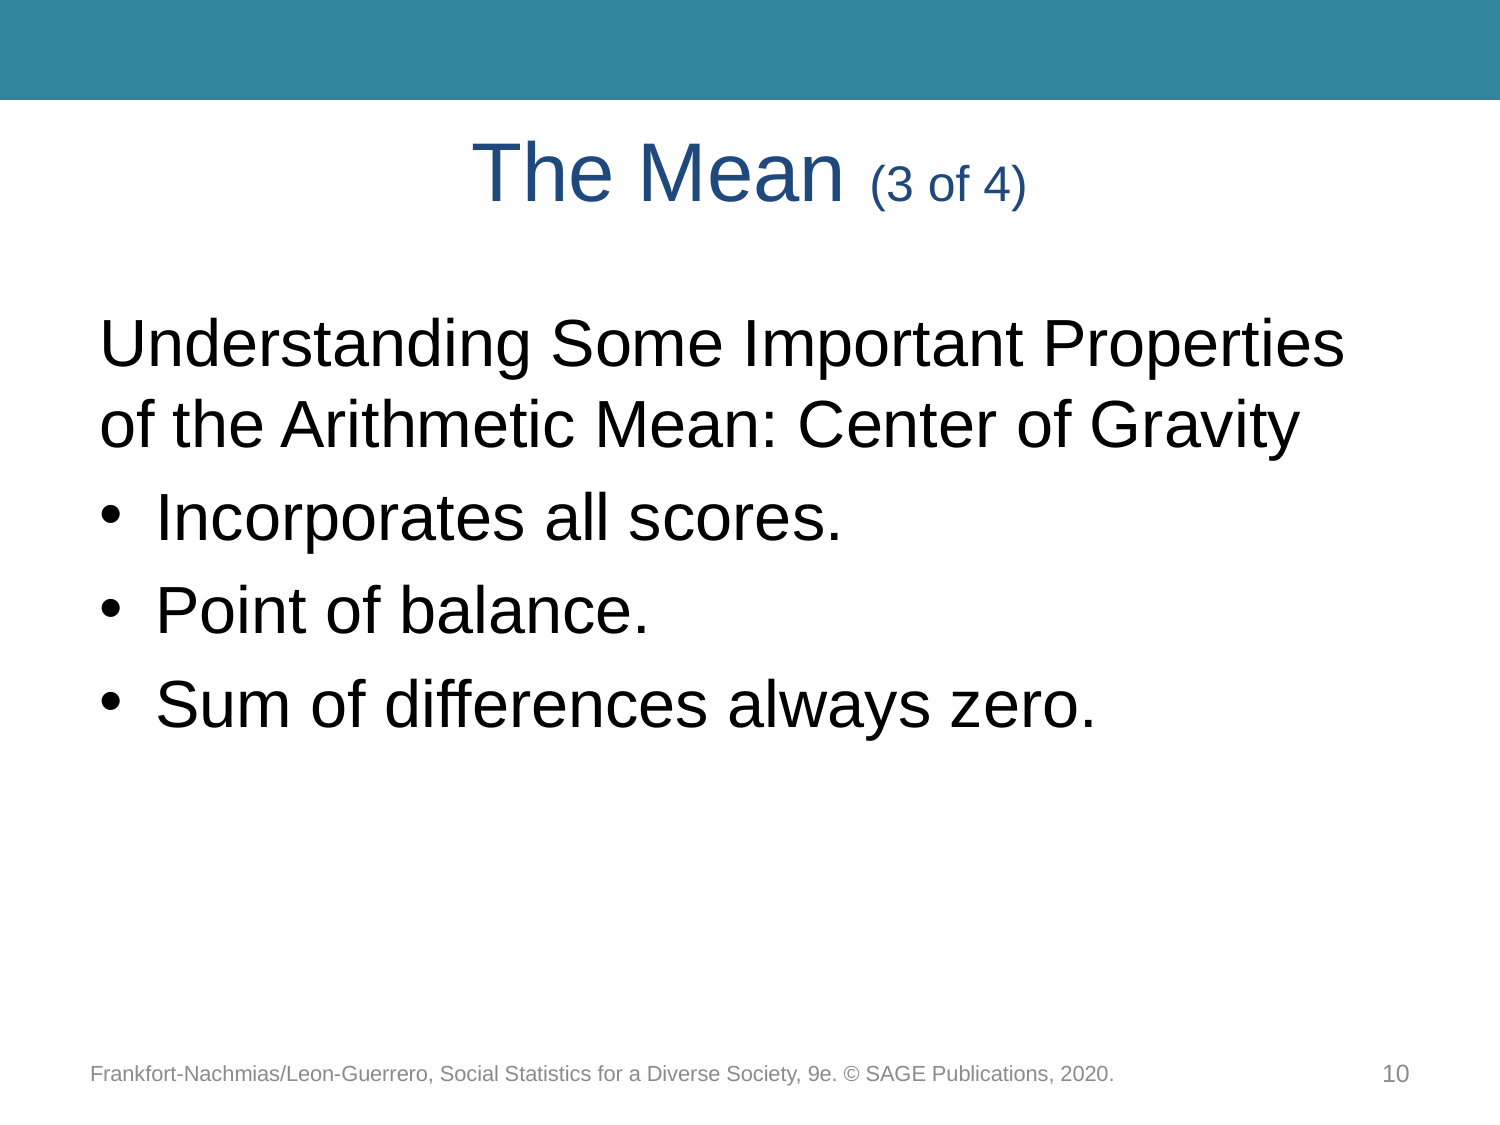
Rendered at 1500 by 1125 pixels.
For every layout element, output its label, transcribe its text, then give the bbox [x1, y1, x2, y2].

list Understanding Some Important Properties of the Arithmetic Mean: Center of Gravity Incorporates all scores. Point of balance. Sum of differences always zero. [84, 292, 1425, 1013]
footer Frankfort-Nachmias/Leon-Guerrero, Social Statistics for a Diverse Society, 9e. © SAGE Publications, 2020. [75, 1042, 1313, 1103]
title The Mean (3 of 4) [75, 93, 1425, 244]
slide_number 10 [1350, 1042, 1425, 1103]
